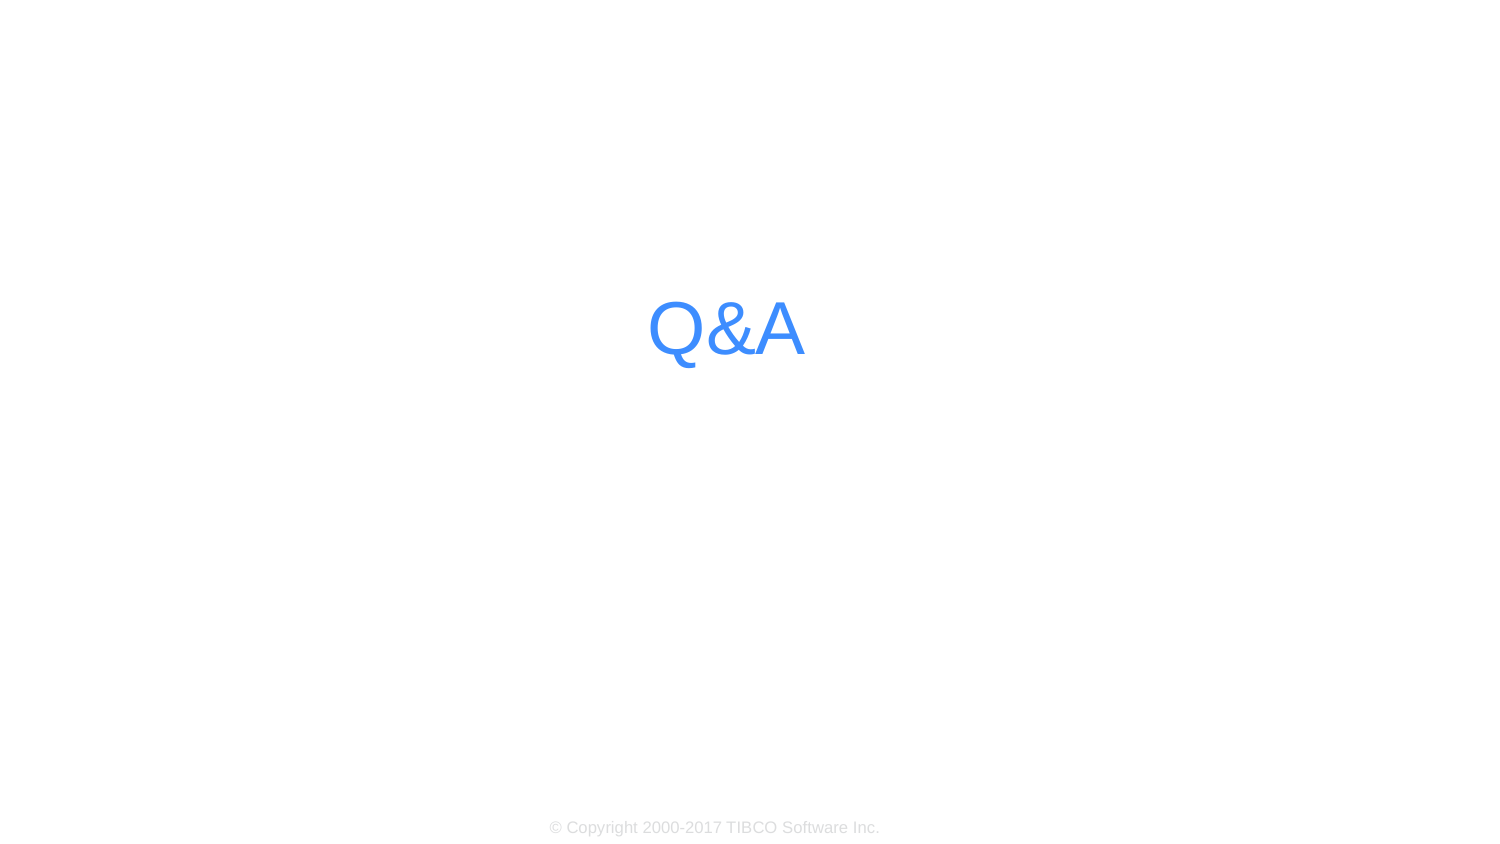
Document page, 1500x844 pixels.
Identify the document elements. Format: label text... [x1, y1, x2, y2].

title Q&A [305, 290, 1149, 537]
text_box © Copyright 2000-2017 TIBCO Software Inc. [477, 809, 953, 844]
